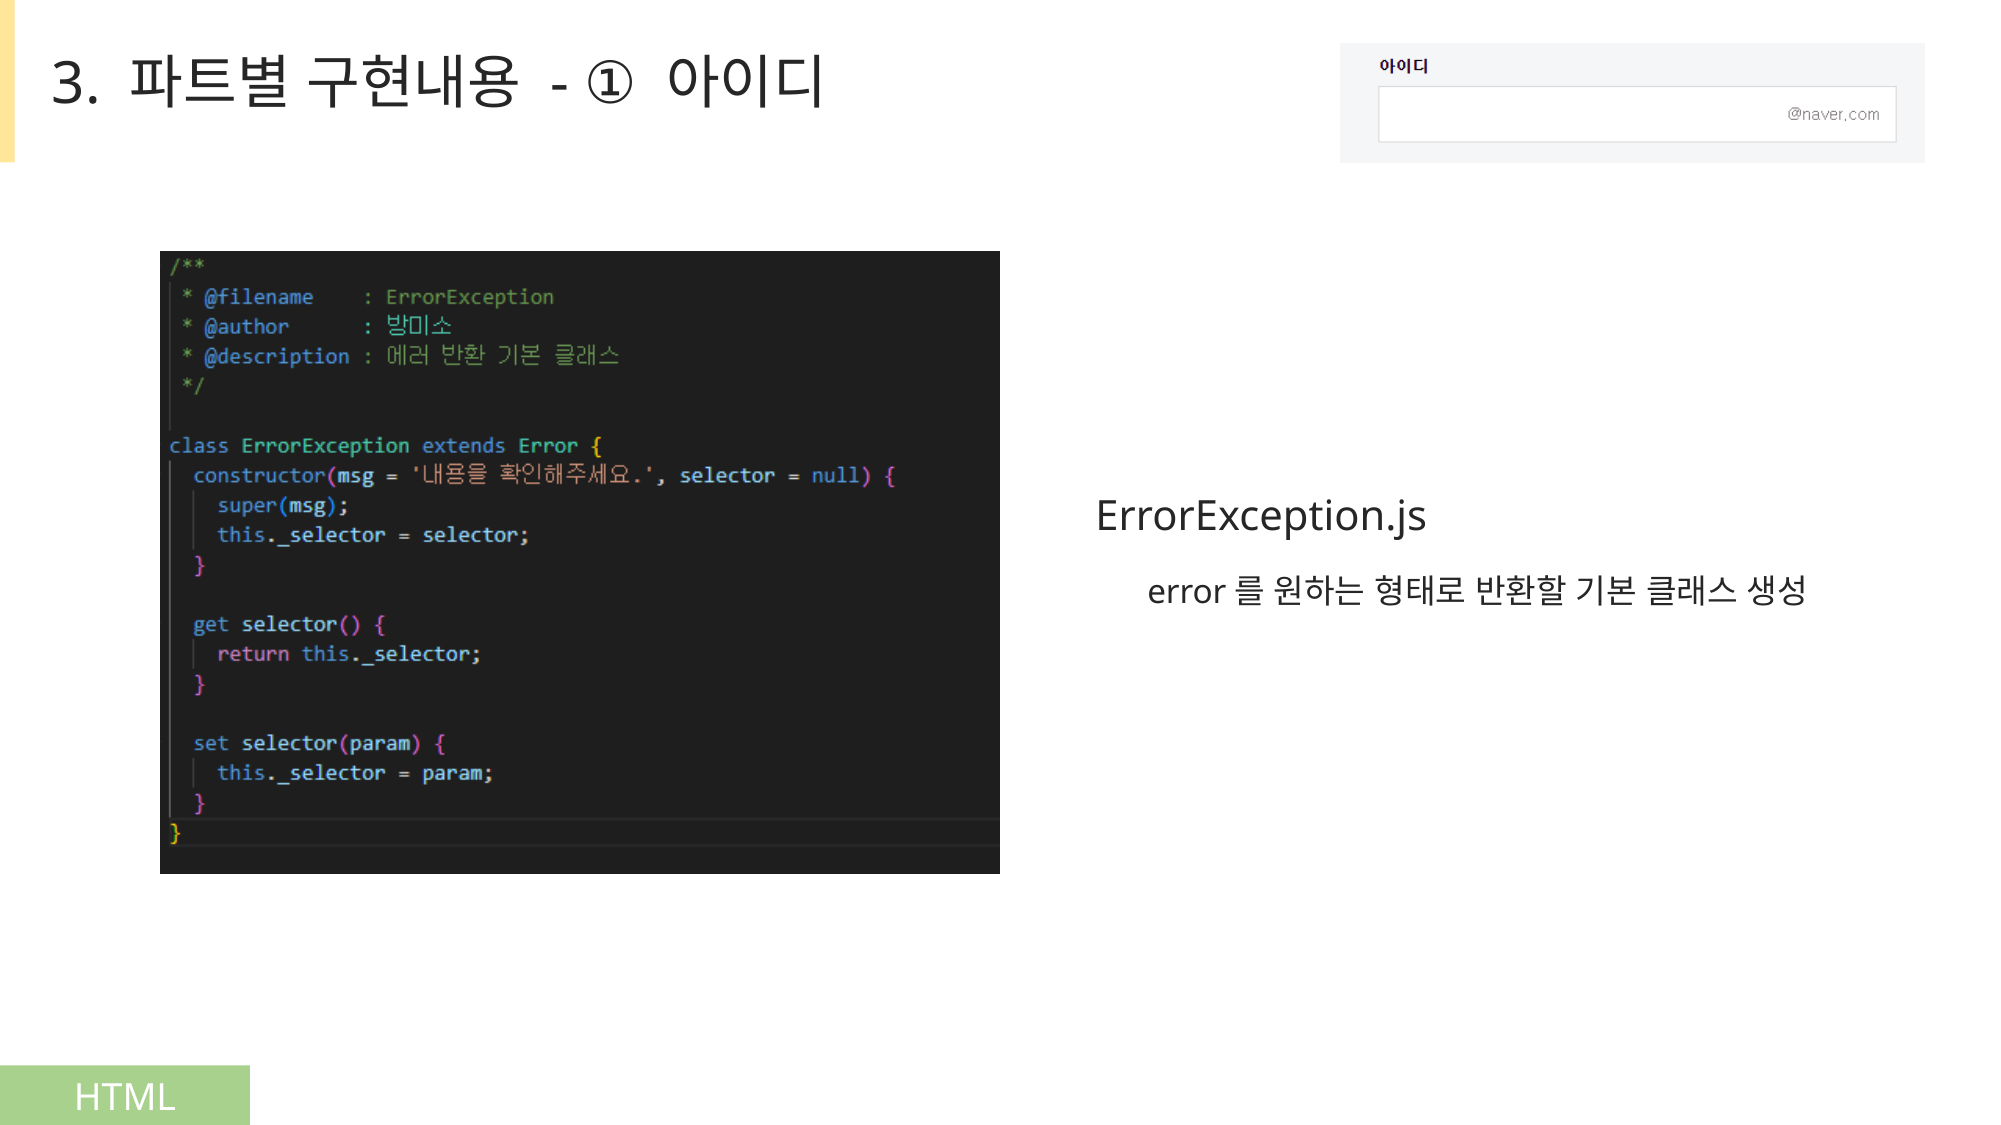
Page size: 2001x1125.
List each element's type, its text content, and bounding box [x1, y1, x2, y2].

text_box 3. 파트별 구현내용 - ① 아이디 [37, 38, 1034, 124]
text_box HTML [0, 1064, 251, 1125]
text_box error를 원하는 형태로 반환할 기본 클래스 생성 [1132, 562, 1891, 618]
text_box [0, 0, 16, 163]
text_box ErrorException.js [1080, 481, 1839, 547]
picture [160, 251, 1000, 874]
picture [1340, 43, 1925, 163]
